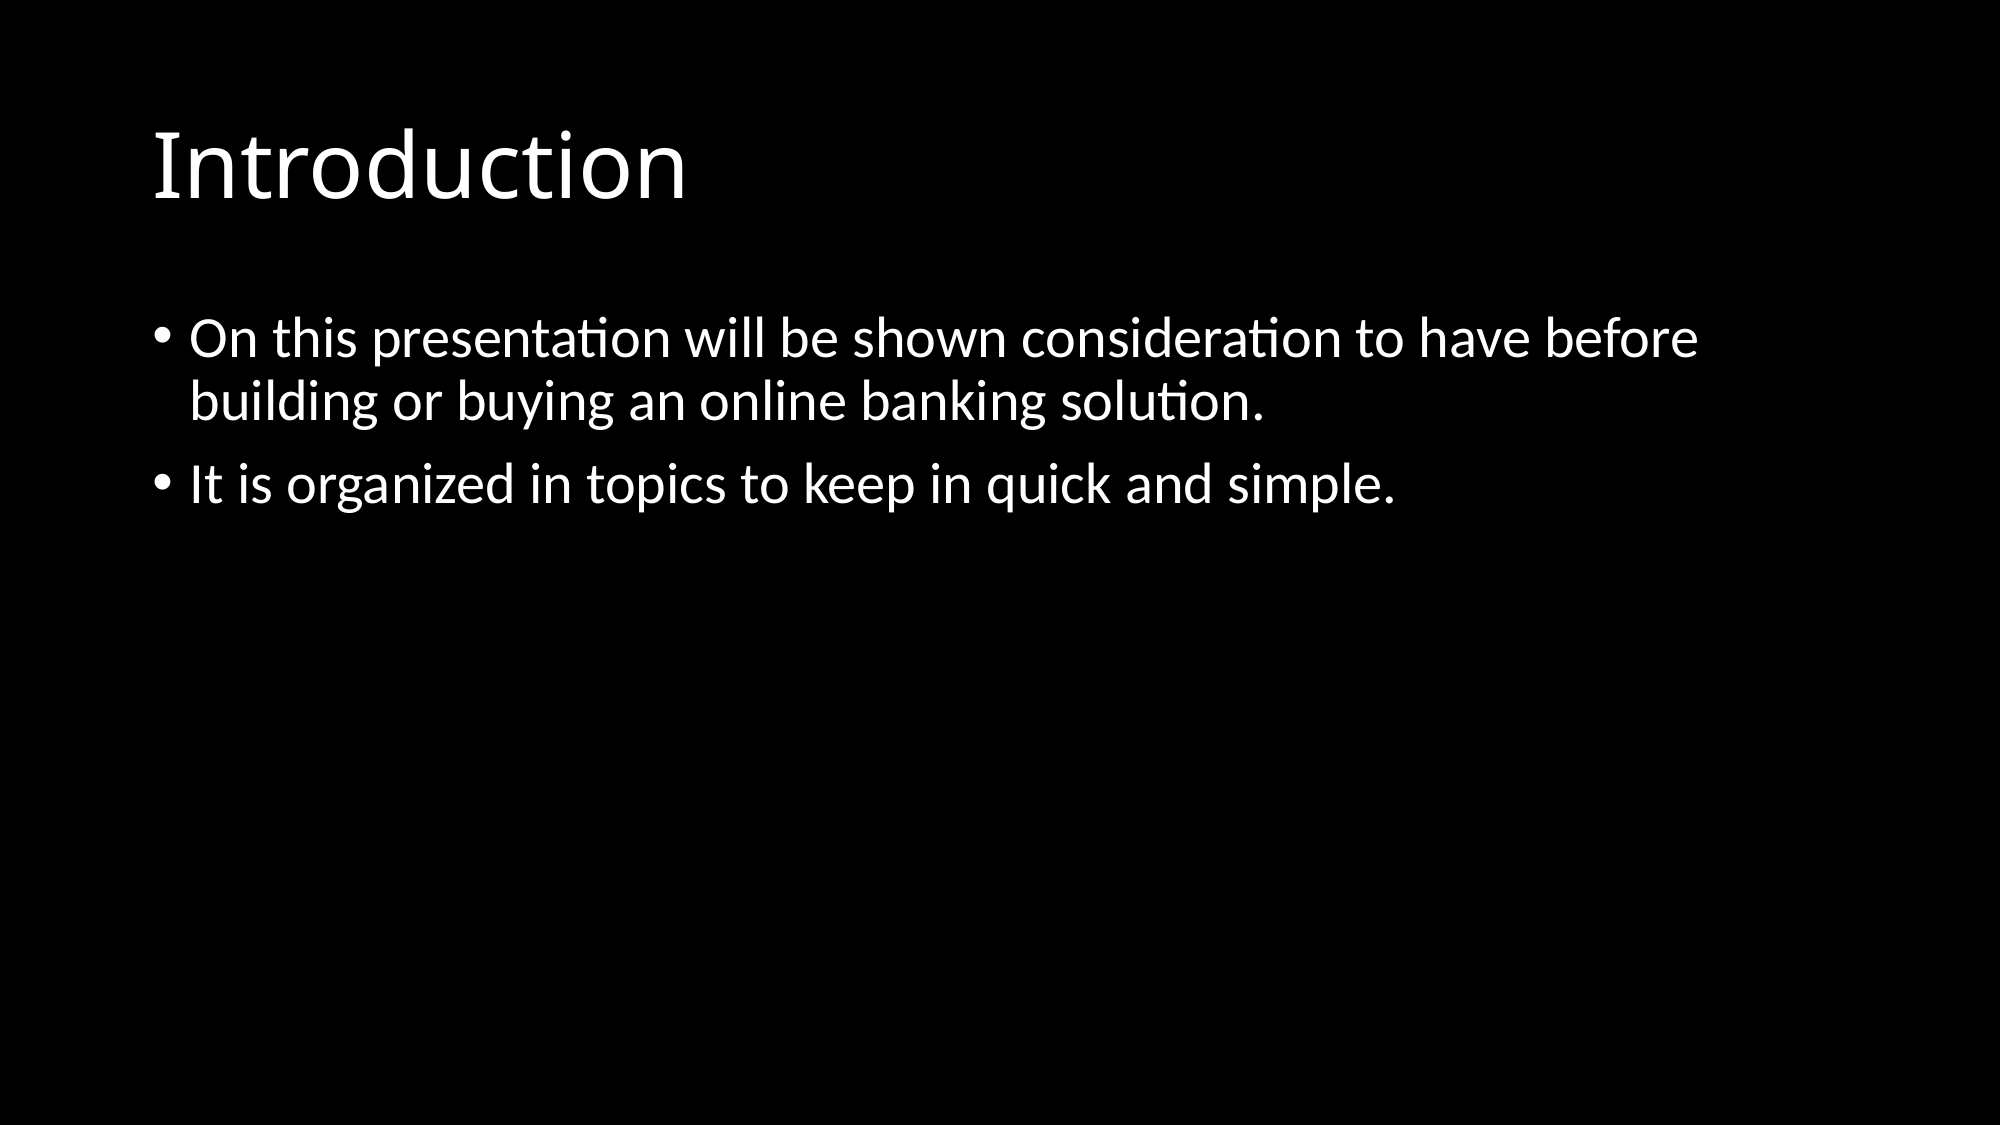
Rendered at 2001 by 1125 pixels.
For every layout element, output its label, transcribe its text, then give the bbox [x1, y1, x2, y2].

title Introduction [137, 59, 1863, 278]
list On this presentation will be shown consideration to have before building or buying an online banking solution. It is organized in topics to keep in quick and simple. [137, 299, 1863, 1014]
